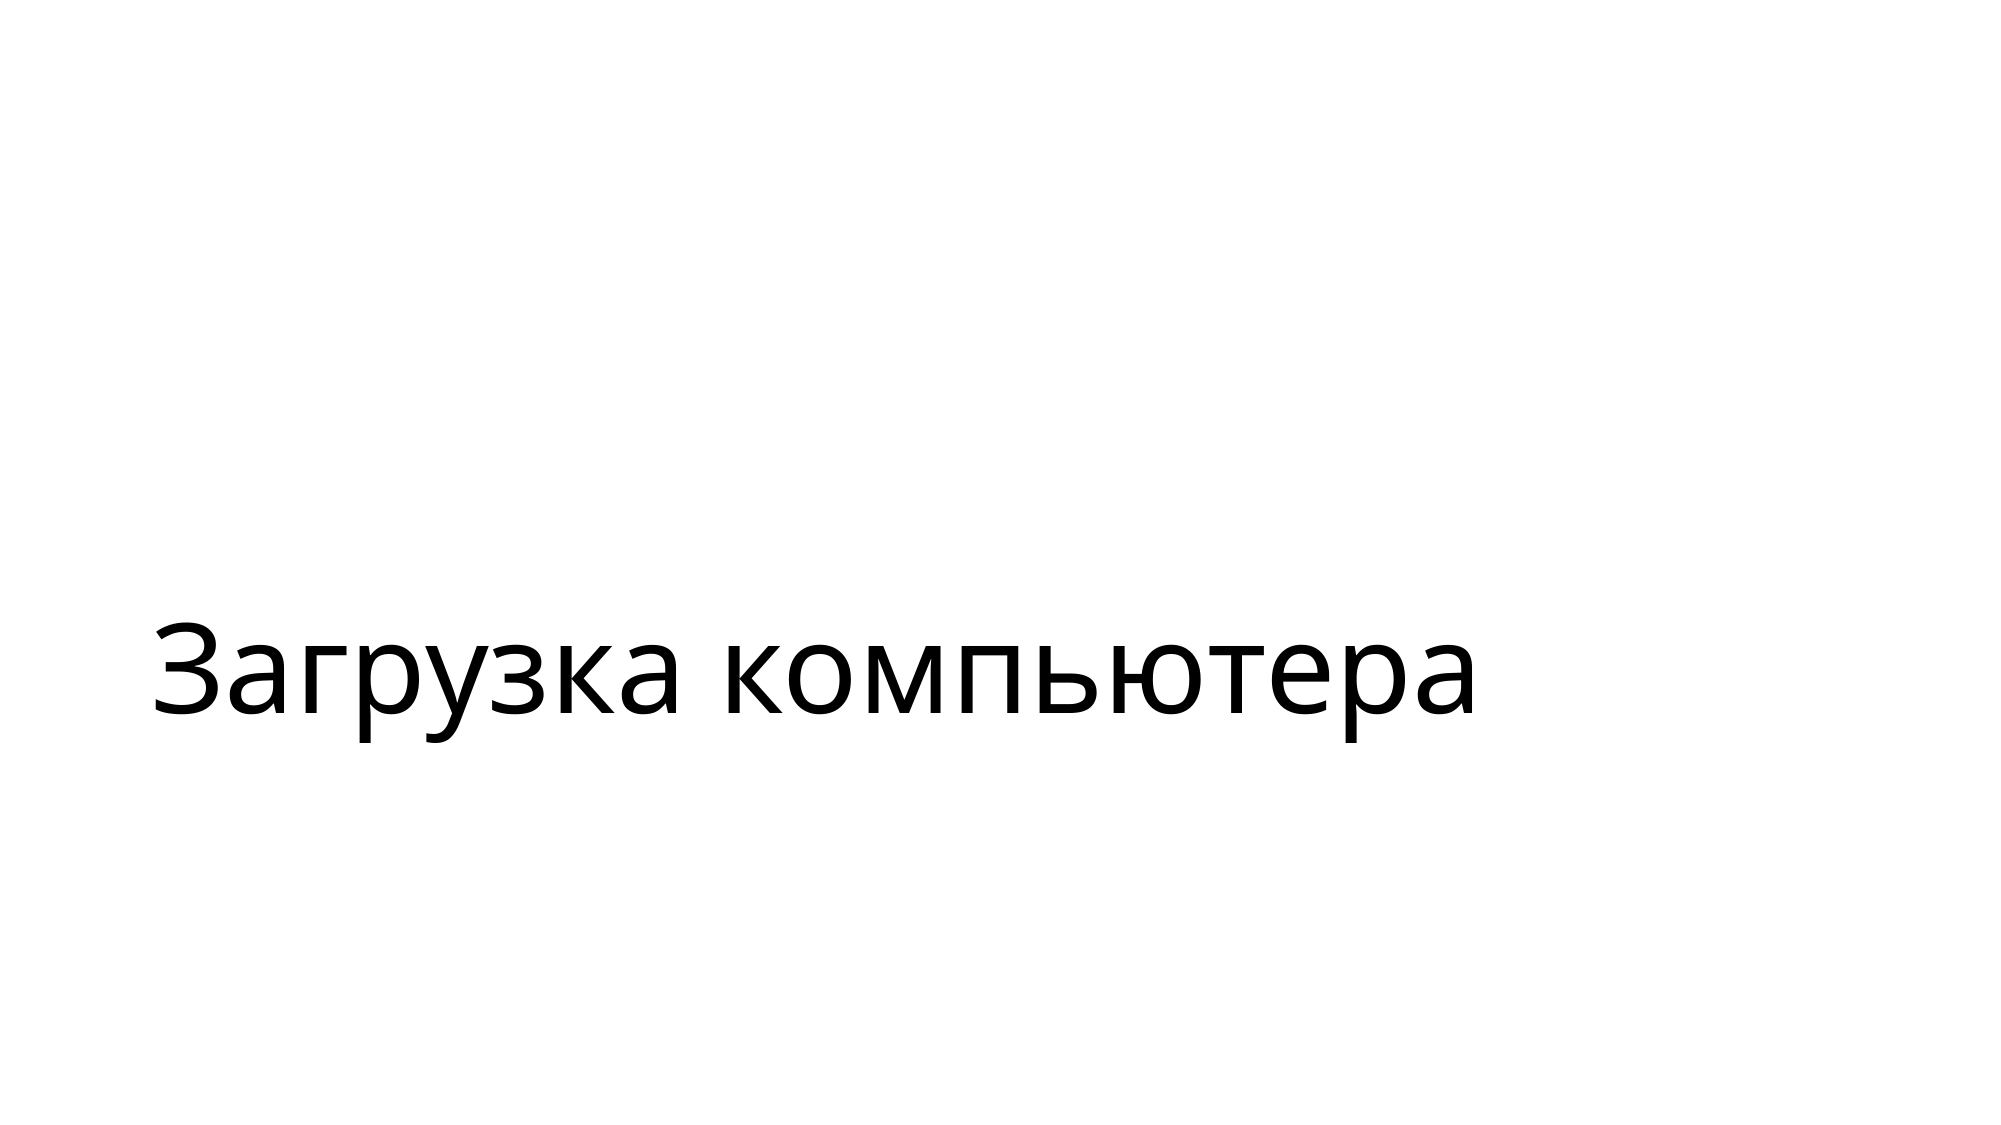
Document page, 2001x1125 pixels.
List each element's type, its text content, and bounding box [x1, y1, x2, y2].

title Загрузка компьютера [136, 280, 1862, 749]
